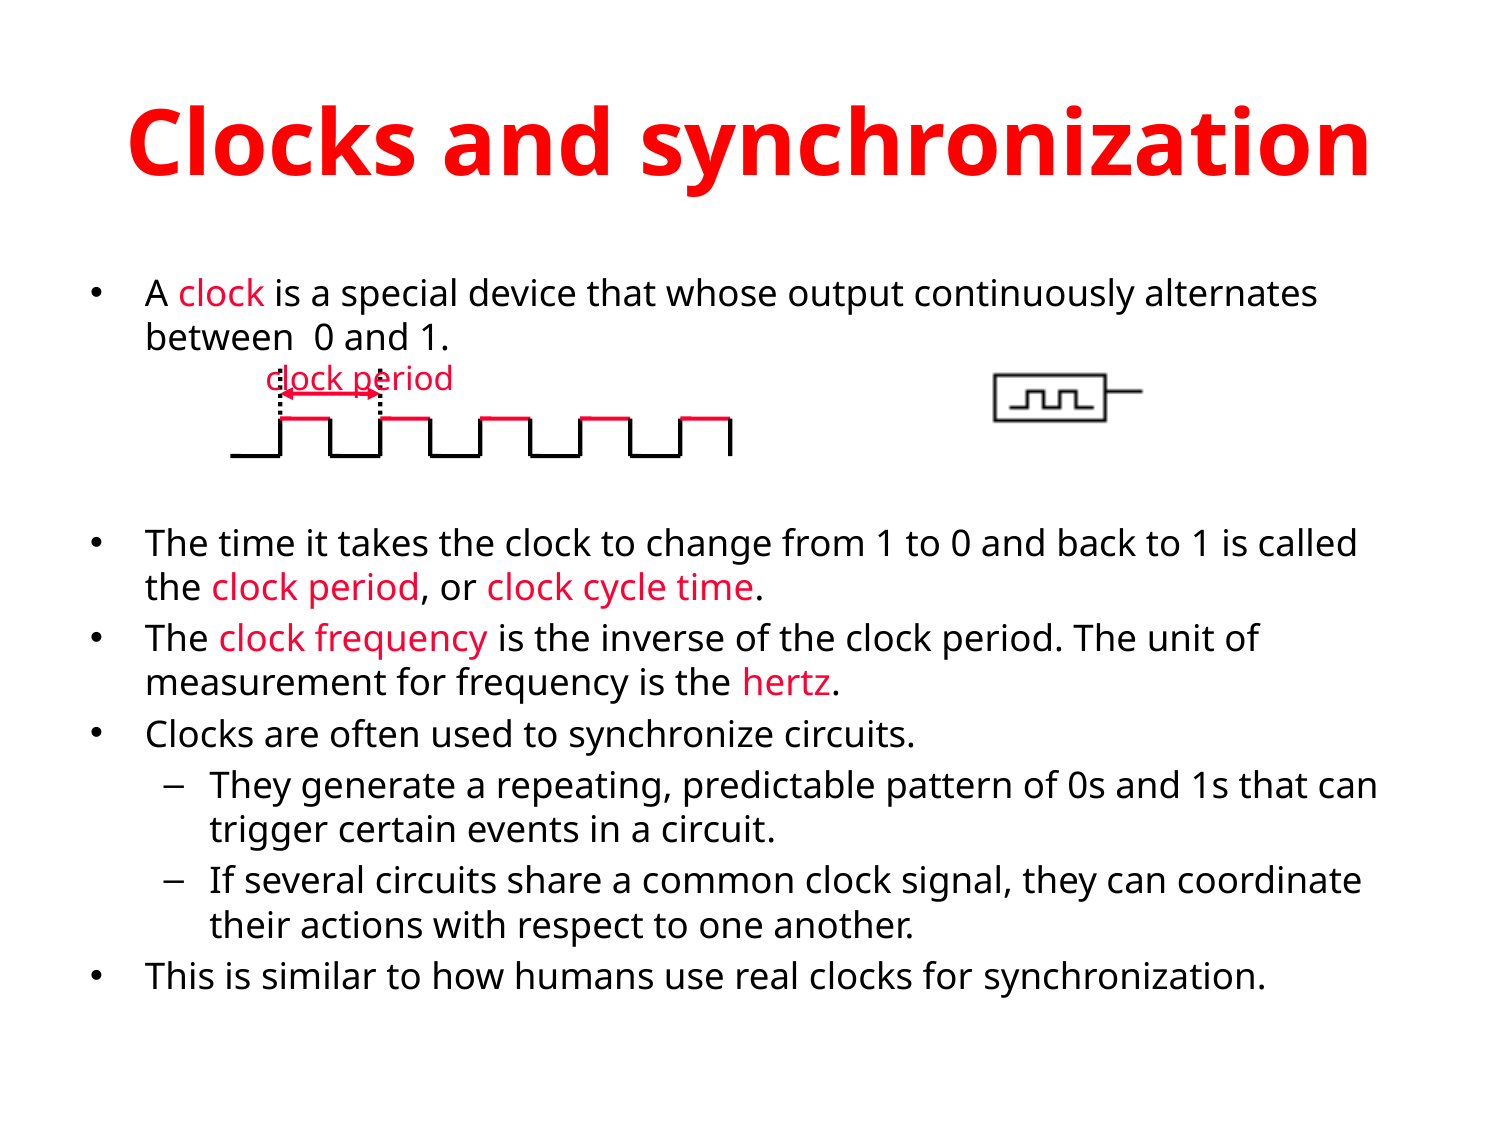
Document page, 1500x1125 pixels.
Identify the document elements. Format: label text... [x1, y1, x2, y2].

picture [962, 325, 1176, 459]
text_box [229, 349, 731, 457]
list A clock is a special device that whose output continuously alternates between 0 and 1. The time it takes the clock to change from 1 to 0 and back to 1 is called the clock period, or clock cycle time. The clock frequency is the inverse of the clock period. The unit of measurement for frequency is the hertz. Clocks are often used to synchronize circuits. They generate a repeating, predictable pattern of 0s and 1s that can trigger certain events in a circuit. If several circuits share a common clock signal, they can coordinate their actions with respect to one another. This is similar to how humans use real clocks for synchronization. [75, 262, 1425, 1005]
title Clocks and synchronization [75, 45, 1425, 233]
